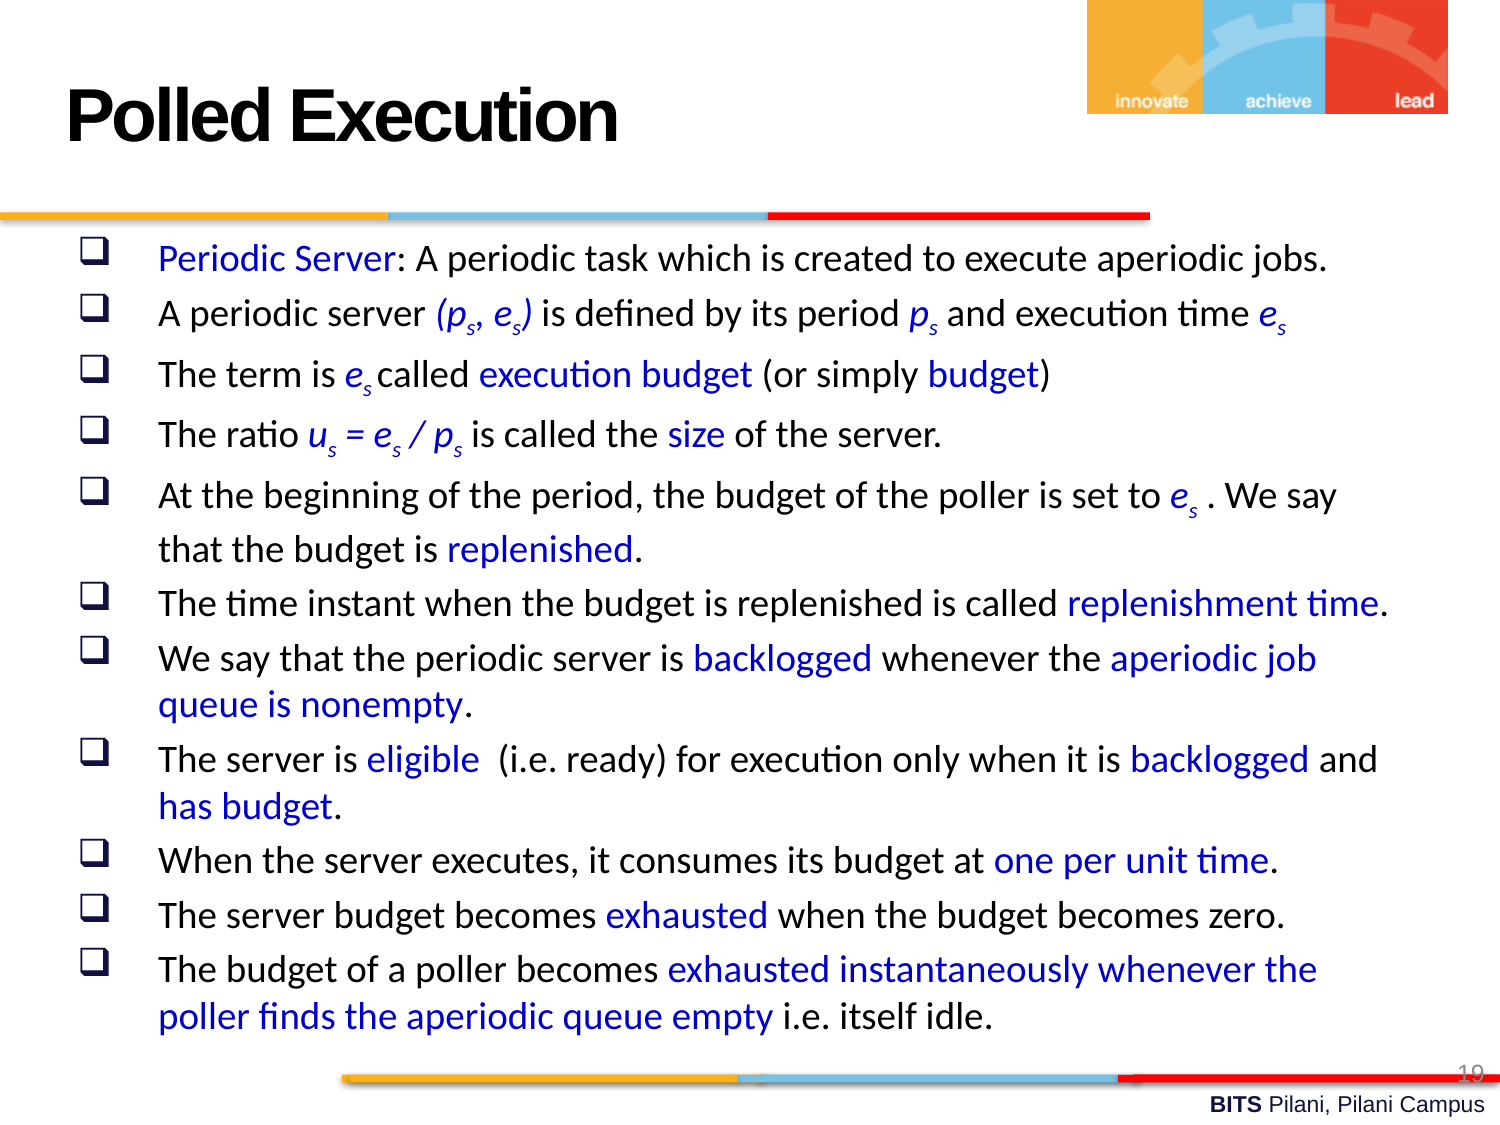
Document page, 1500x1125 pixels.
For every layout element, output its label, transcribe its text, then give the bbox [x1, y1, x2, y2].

slide_number 19 [1149, 1042, 1500, 1103]
list Periodic Server: A periodic task which is created to execute aperiodic jobs. A periodic server (ps, es) is defined by its period ps and execution time es The term is es called execution budget (or simply budget) The ratio us = es / ps is called the size of the server. At the beginning of the period, the budget of the poller is set to es . We say that the budget is replenished. The time instant when the budget is replenished is called replenishment time. We say that the periodic server is backlogged whenever the aperiodic job queue is nonempty. The server is eligible (i.e. ready) for execution only when it is backlogged and has budget. When the server executes, it consumes its budget at one per unit time. The server budget becomes exhausted when the budget becomes zero. The budget of a poller becomes exhausted instantaneously whenever the poller finds the aperiodic queue empty i.e. itself idle. [62, 224, 1413, 1076]
picture [1087, 0, 1448, 114]
list Polled Execution [49, 24, 1088, 213]
